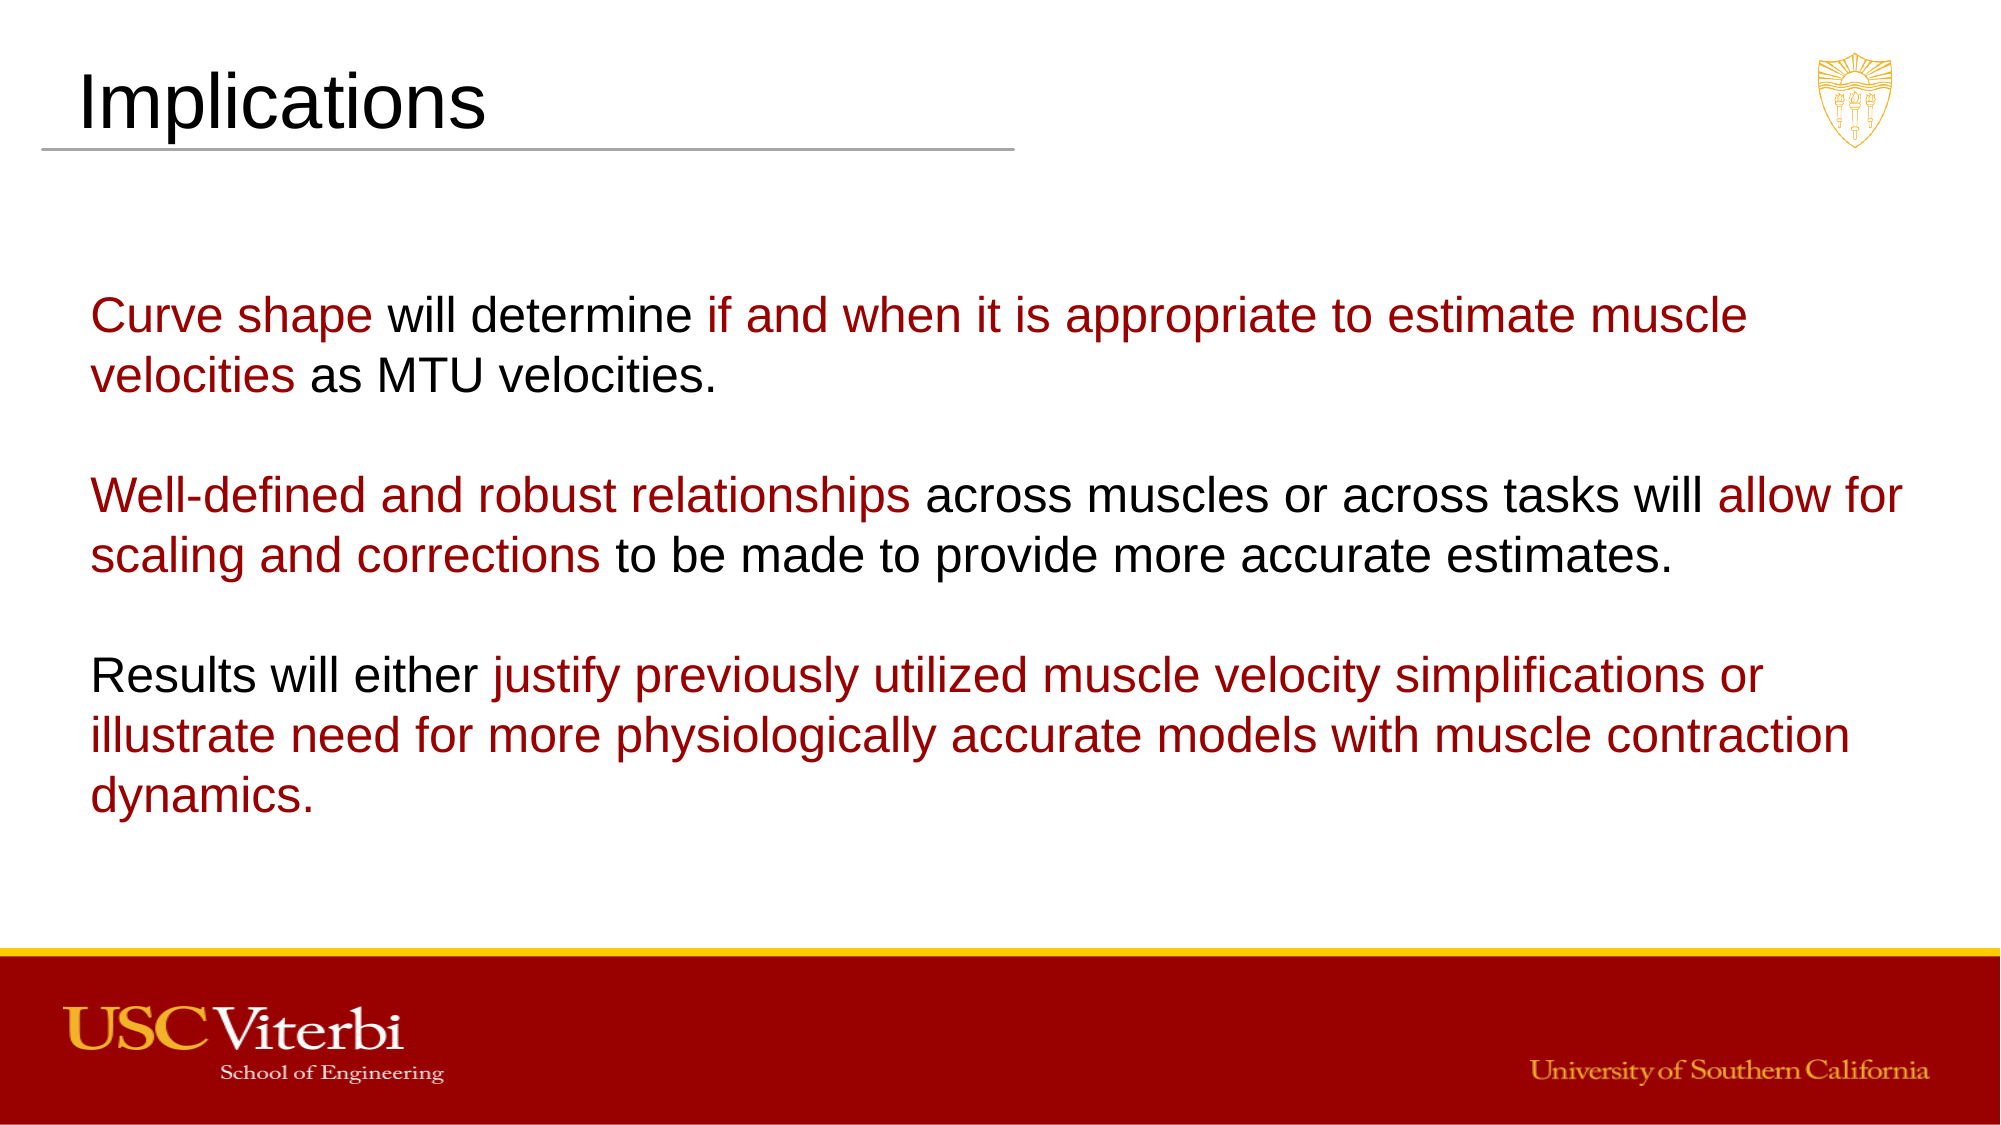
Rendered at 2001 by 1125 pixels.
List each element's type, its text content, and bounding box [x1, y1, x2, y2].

picture [63, 1006, 445, 1084]
picture [1530, 1059, 1930, 1086]
text_box Curve shape will determine if and when it is appropriate to estimate muscle velocities as MTU velocities. Well-defined and robust relationships across muscles or across tasks will allow for scaling and corrections to be made to provide more accurate estimates. Results will either justify previously utilized muscle velocity simplifications or illustrate need for more physiologically accurate models with muscle contraction dynamics. [75, 275, 1925, 913]
picture [1793, 38, 1917, 162]
subtitle Implications [62, 45, 963, 148]
